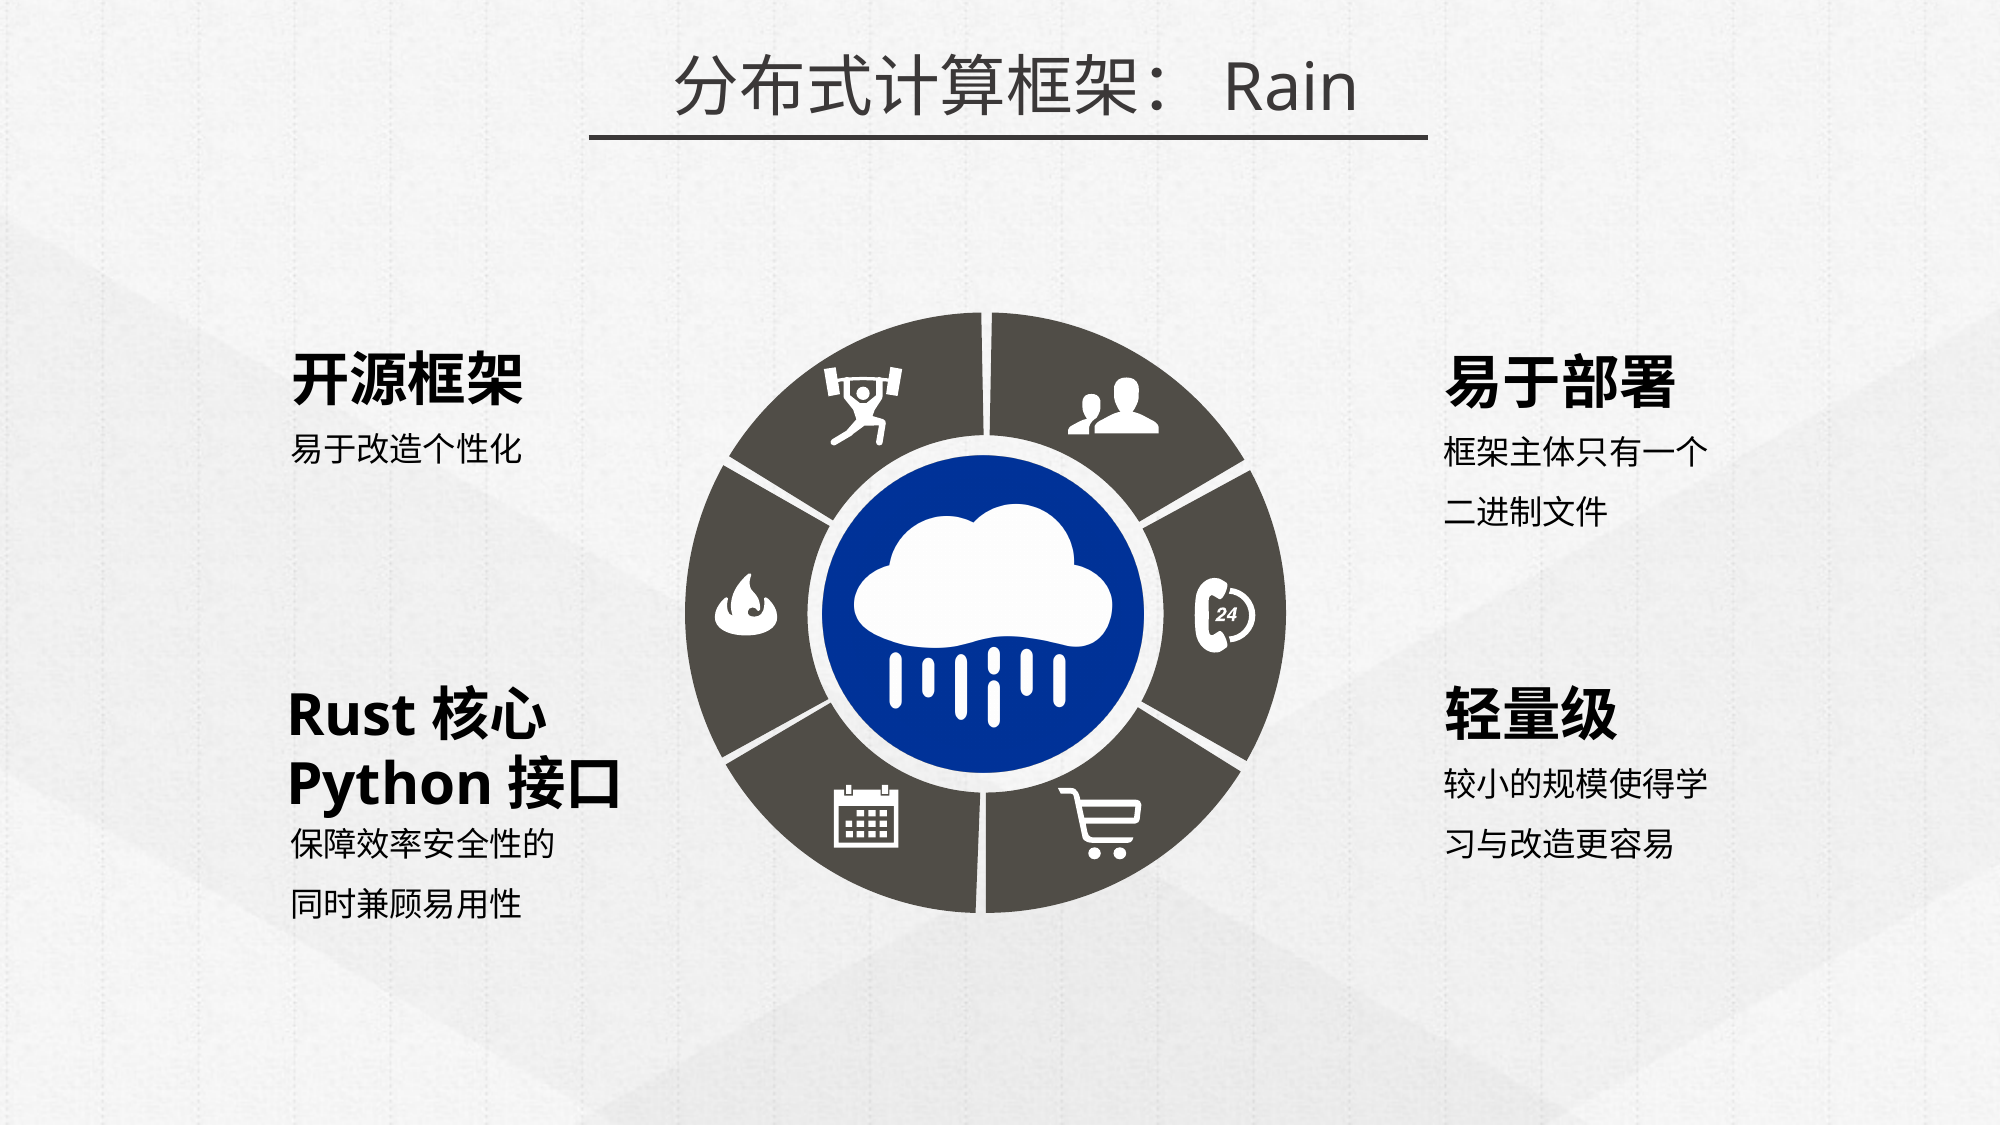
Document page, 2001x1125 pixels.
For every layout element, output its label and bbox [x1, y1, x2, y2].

text_box [671, 312, 1300, 913]
text_box [1428, 337, 1746, 534]
text_box [561, 36, 1472, 138]
picture [0, 0, 2000, 1125]
text_box [275, 669, 636, 925]
text_box [1428, 669, 1746, 865]
text_box [275, 334, 593, 470]
